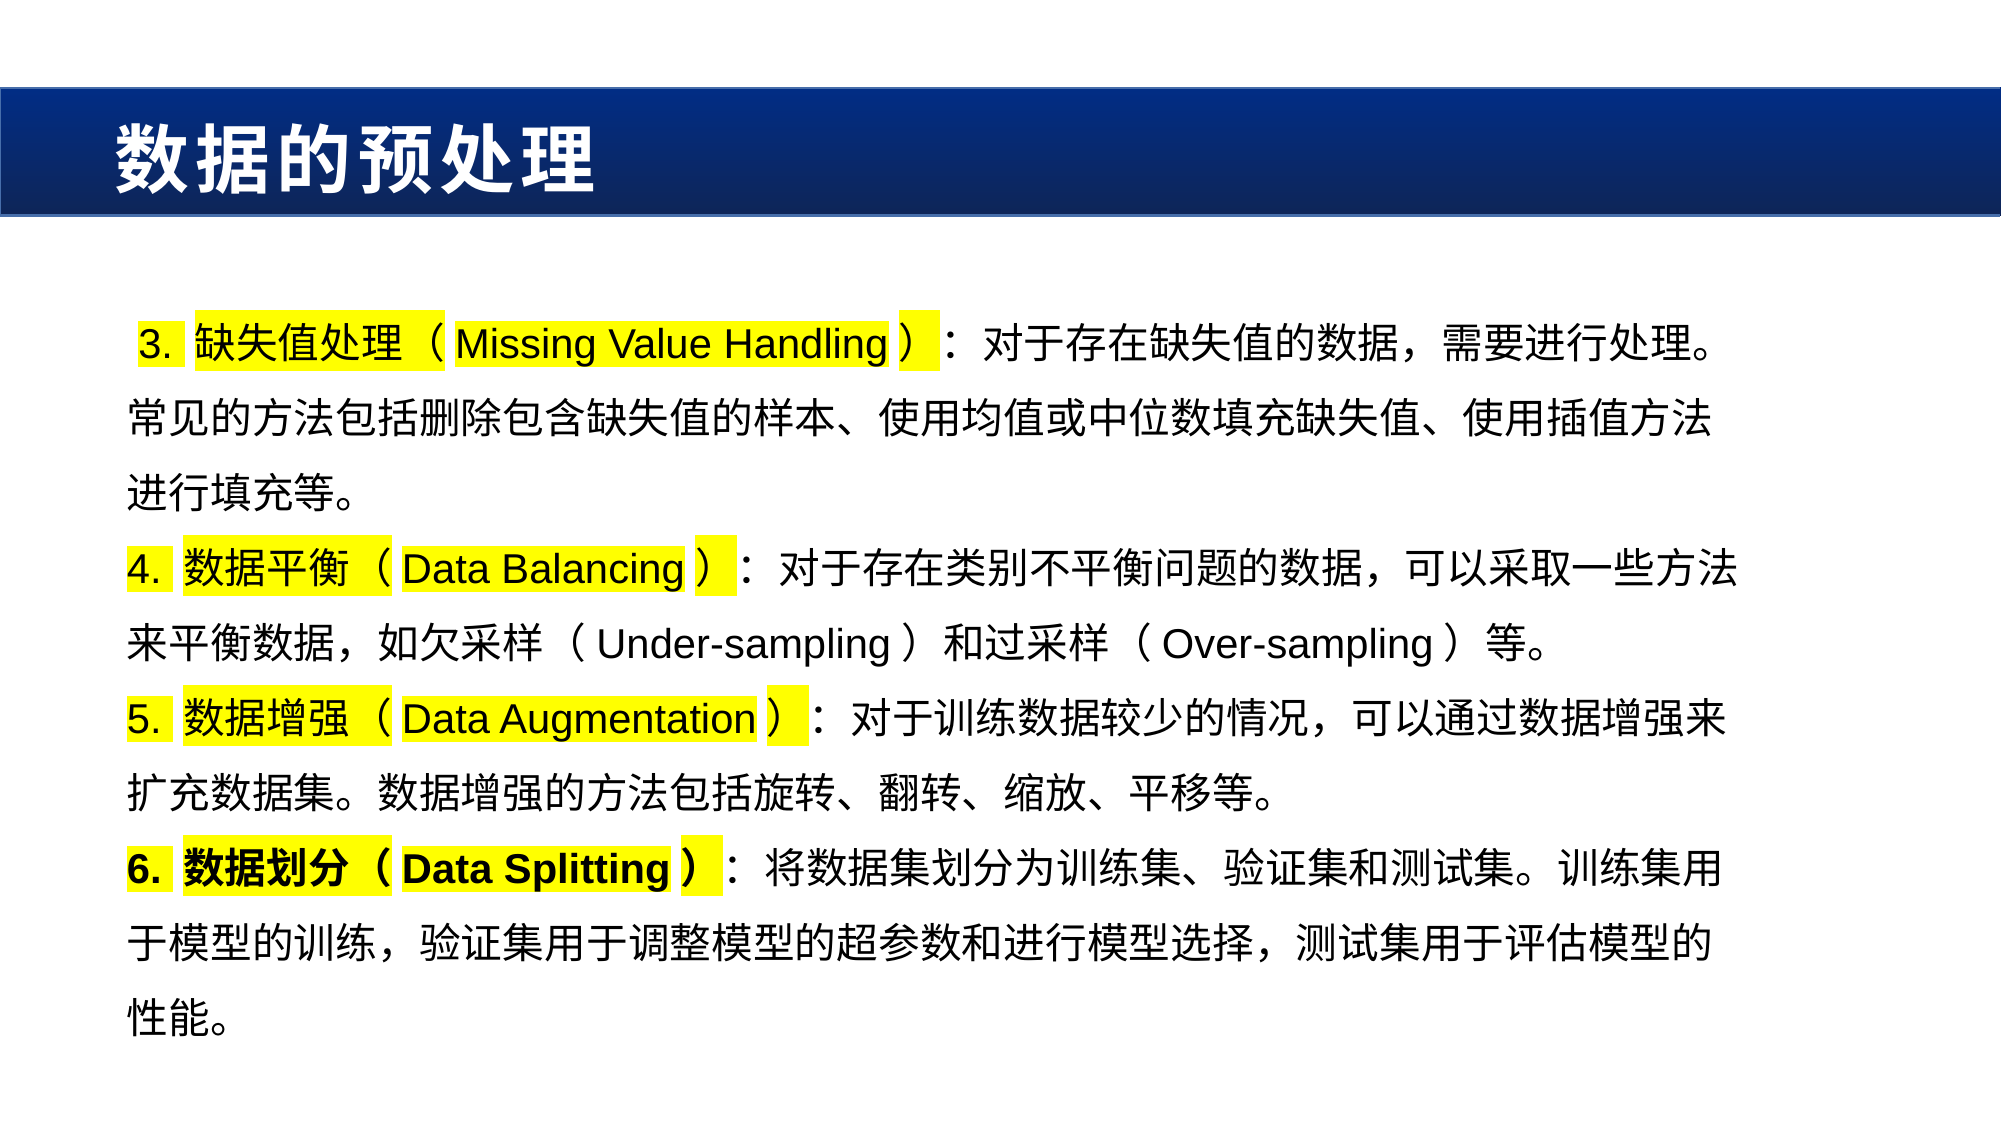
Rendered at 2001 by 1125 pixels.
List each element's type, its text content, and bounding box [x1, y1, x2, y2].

text_box [0, 87, 2000, 217]
text_box 3. 缺失值处理（Missing Value Handling）：对于存在缺失值的数据，需要进行处理。常见的方法包括删除包含缺失值的样本、使用均值或中位数填充缺失值、使用插值方法进行填充等。 4. 数据平衡（Data Balancing）：对于存在类别不平衡问题的数据，可以采取一些方法来平衡数据，如欠采样（Under-sampling）和过采样（Over-sampling）等。 5. 数据增强（Data Augmentation）：对于训练数据较少的情况，可以通过数据增强来扩充数据集。数据增强的方法包括旋转、翻转、缩放、平移等。 6. 数据划分（Data Splitting）：将数据集划分为训练集、验证集和测试集。训练集用于模型的训练，验证集用于调整模型的超参数和进行模型选择，测试集用于评估模型的性能。 [112, 284, 1770, 1049]
title 数据的预处理 [99, 99, 1900, 216]
